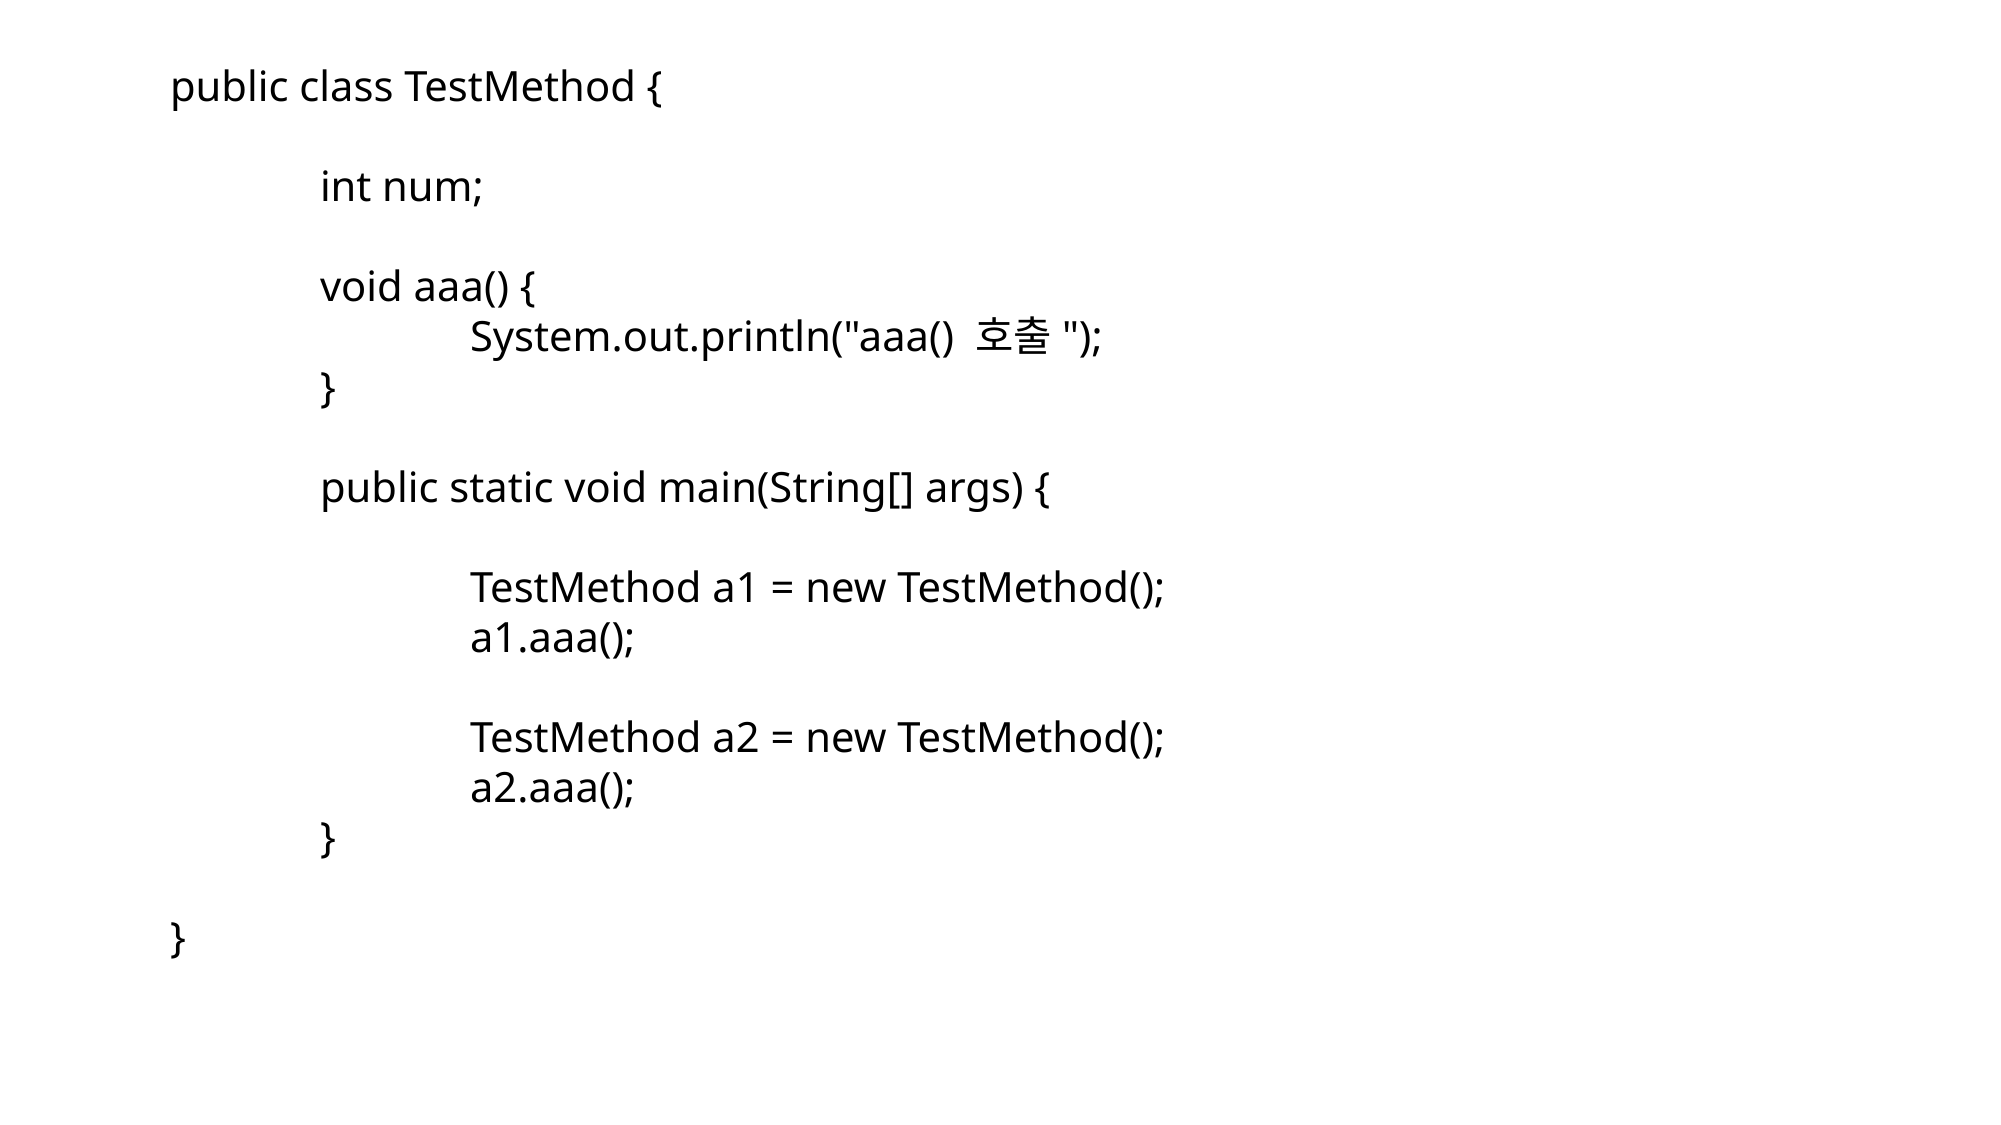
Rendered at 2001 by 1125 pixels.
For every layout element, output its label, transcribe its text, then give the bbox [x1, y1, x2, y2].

text_box public class TestMethod { int num; void aaa() { System.out.println("aaa() 호출"); } public static void main(String[] args) { TestMethod a1 = new TestMethod(); a1.aaa(); TestMethod a2 = new TestMethod(); a2.aaa(); } } [155, 52, 1813, 968]
